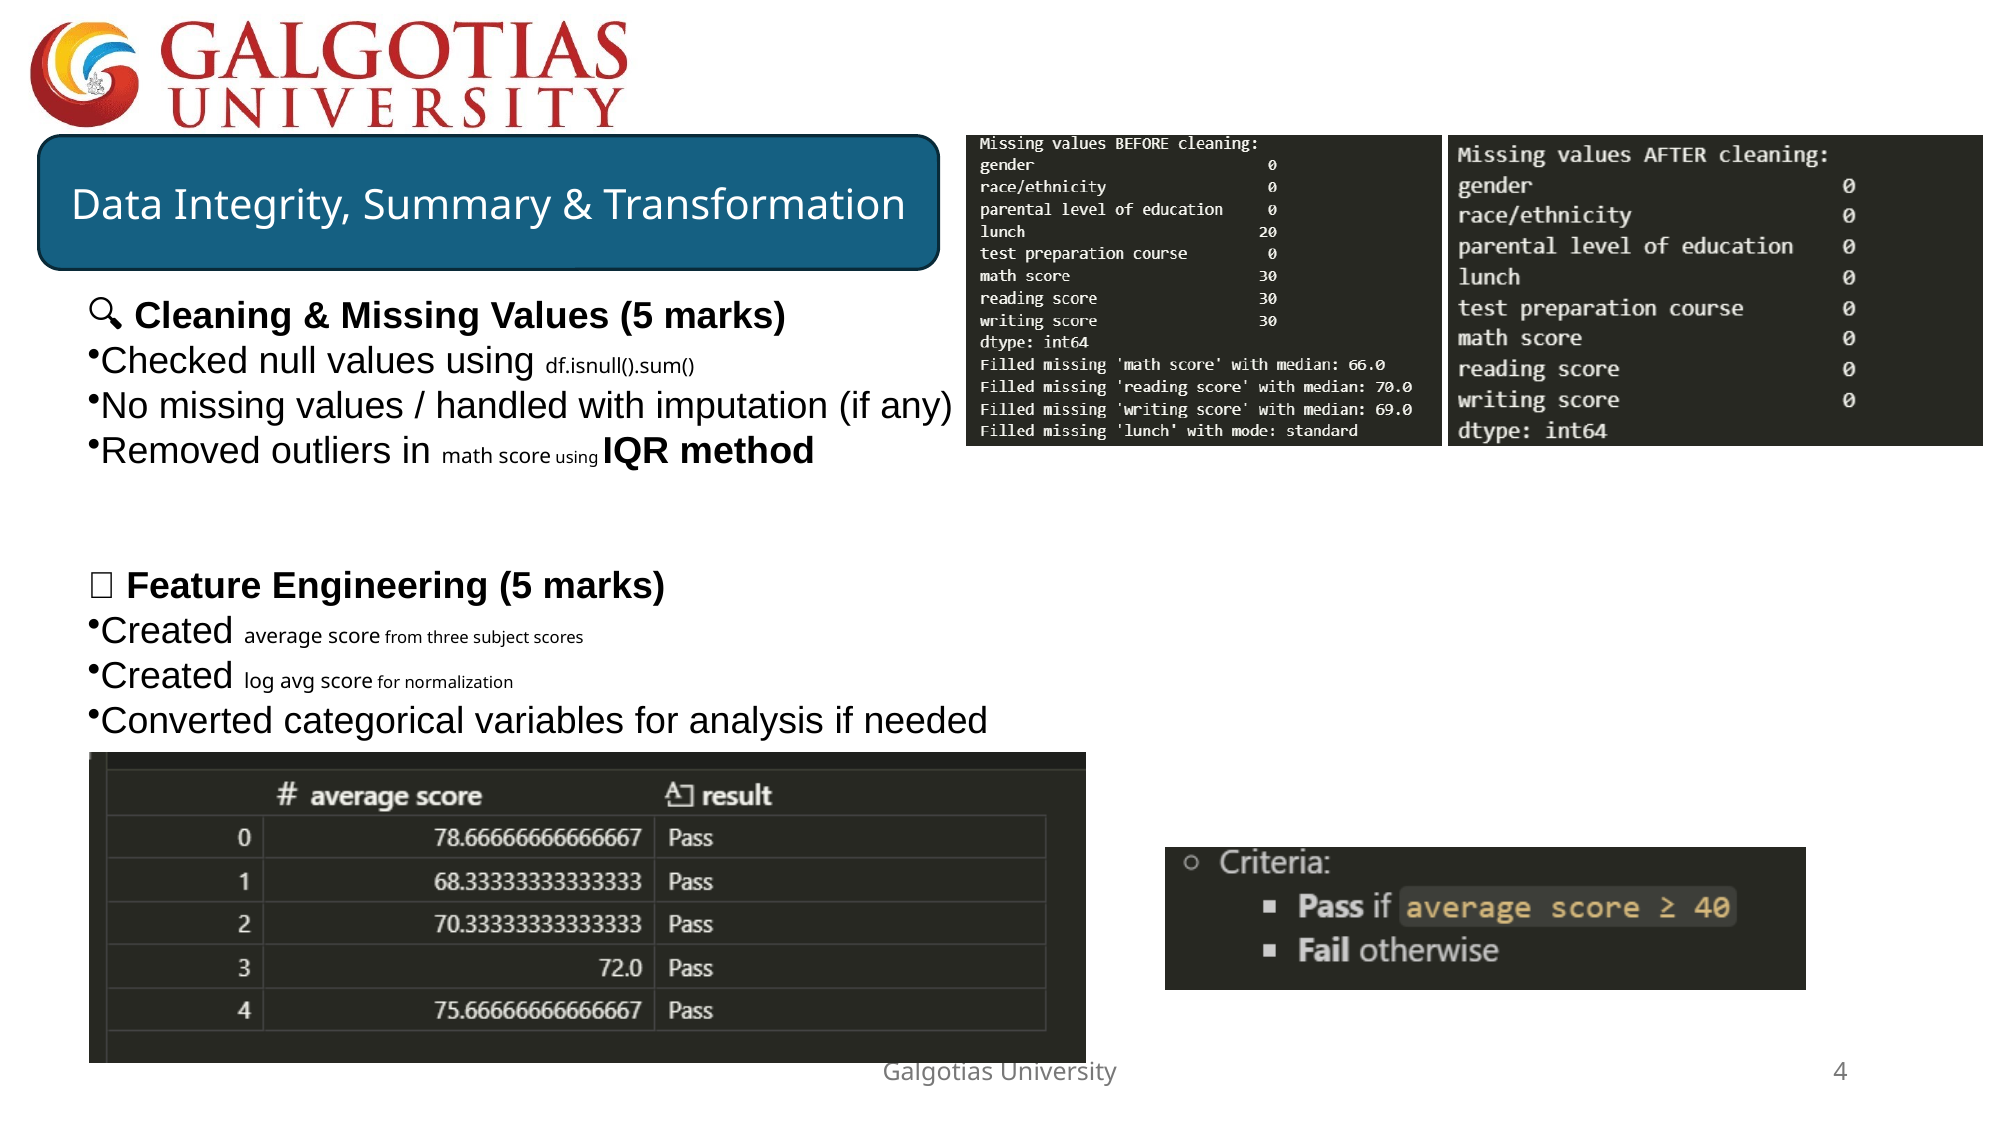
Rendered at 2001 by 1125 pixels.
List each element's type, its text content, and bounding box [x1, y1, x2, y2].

picture [1164, 846, 1807, 990]
slide_number 4 [1412, 1042, 1863, 1103]
picture [965, 135, 1442, 447]
text_box 🔍 Cleaning & Missing Values (5 marks) Checked null values using df.isnull().sum() No missing values / handled with imputation (if any) Removed outliers in math score using IQR method 🧱 Feature Engineering (5 marks) Created average score from three subject scores Created log avg score for normalization Converted categorical variables for analysis if needed [72, 283, 2000, 794]
picture [1447, 135, 1984, 447]
picture [16, 13, 641, 137]
footer Galgotias University [662, 1042, 1338, 1103]
picture [89, 752, 1086, 1063]
text_box Data Integrity, Summary & Transformation [37, 134, 941, 271]
